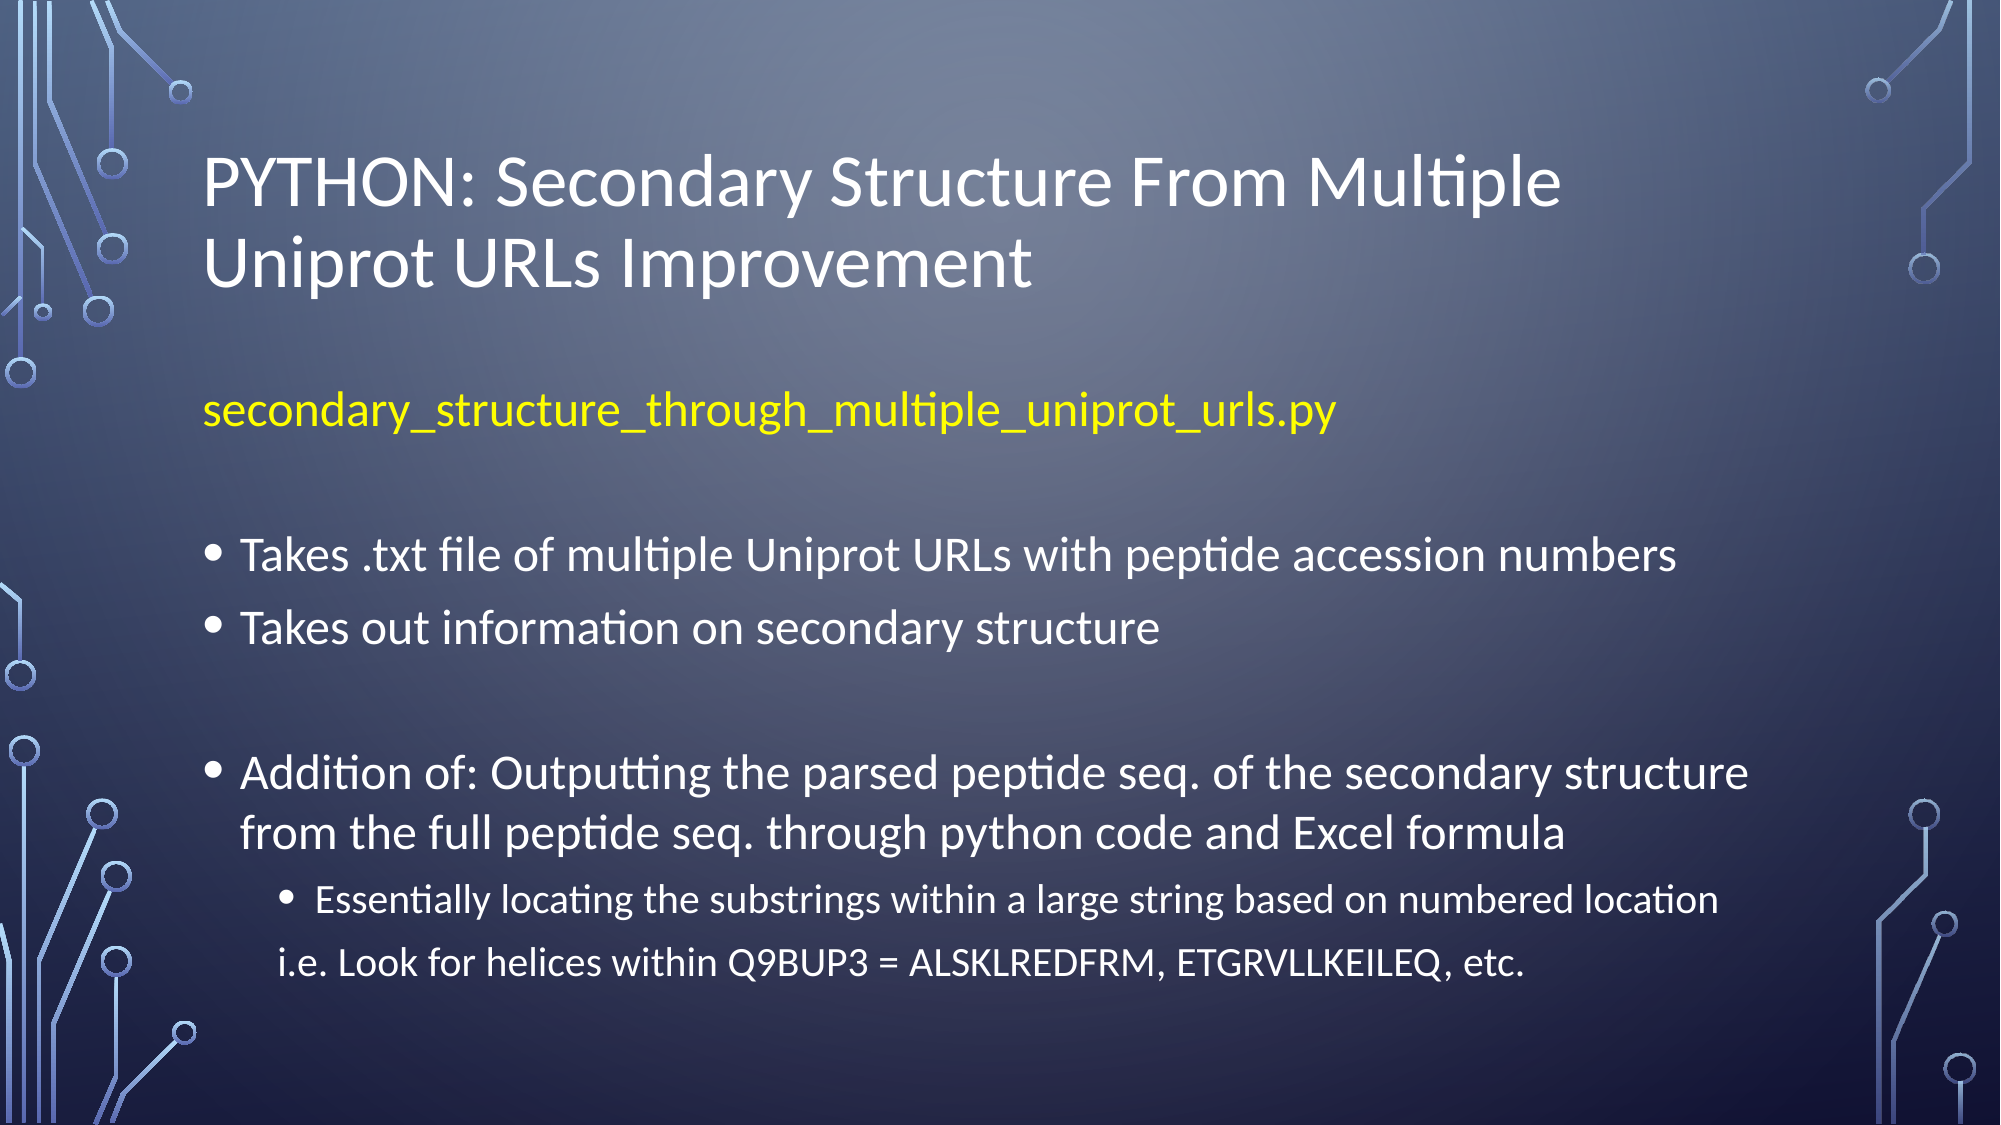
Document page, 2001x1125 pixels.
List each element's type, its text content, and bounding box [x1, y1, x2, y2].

list secondary_structure_through_multiple_uniprot_urls.py Takes .txt file of multiple Uniprot URLs with peptide accession numbers Takes out information on secondary structure Addition of: Outputting the parsed peptide seq. of the secondary structure from the full peptide seq. through python code and Excel formula Essentially locating the substrings within a large string based on numbered location i.e. Look for helices within Q9BUP3 = ALSKLREDFRM, ETGRVLLKEILEQ, etc. [187, 369, 1813, 1075]
title Python: Secondary Structure From Multiple Uniprot URLs Improvement [187, 101, 1813, 344]
